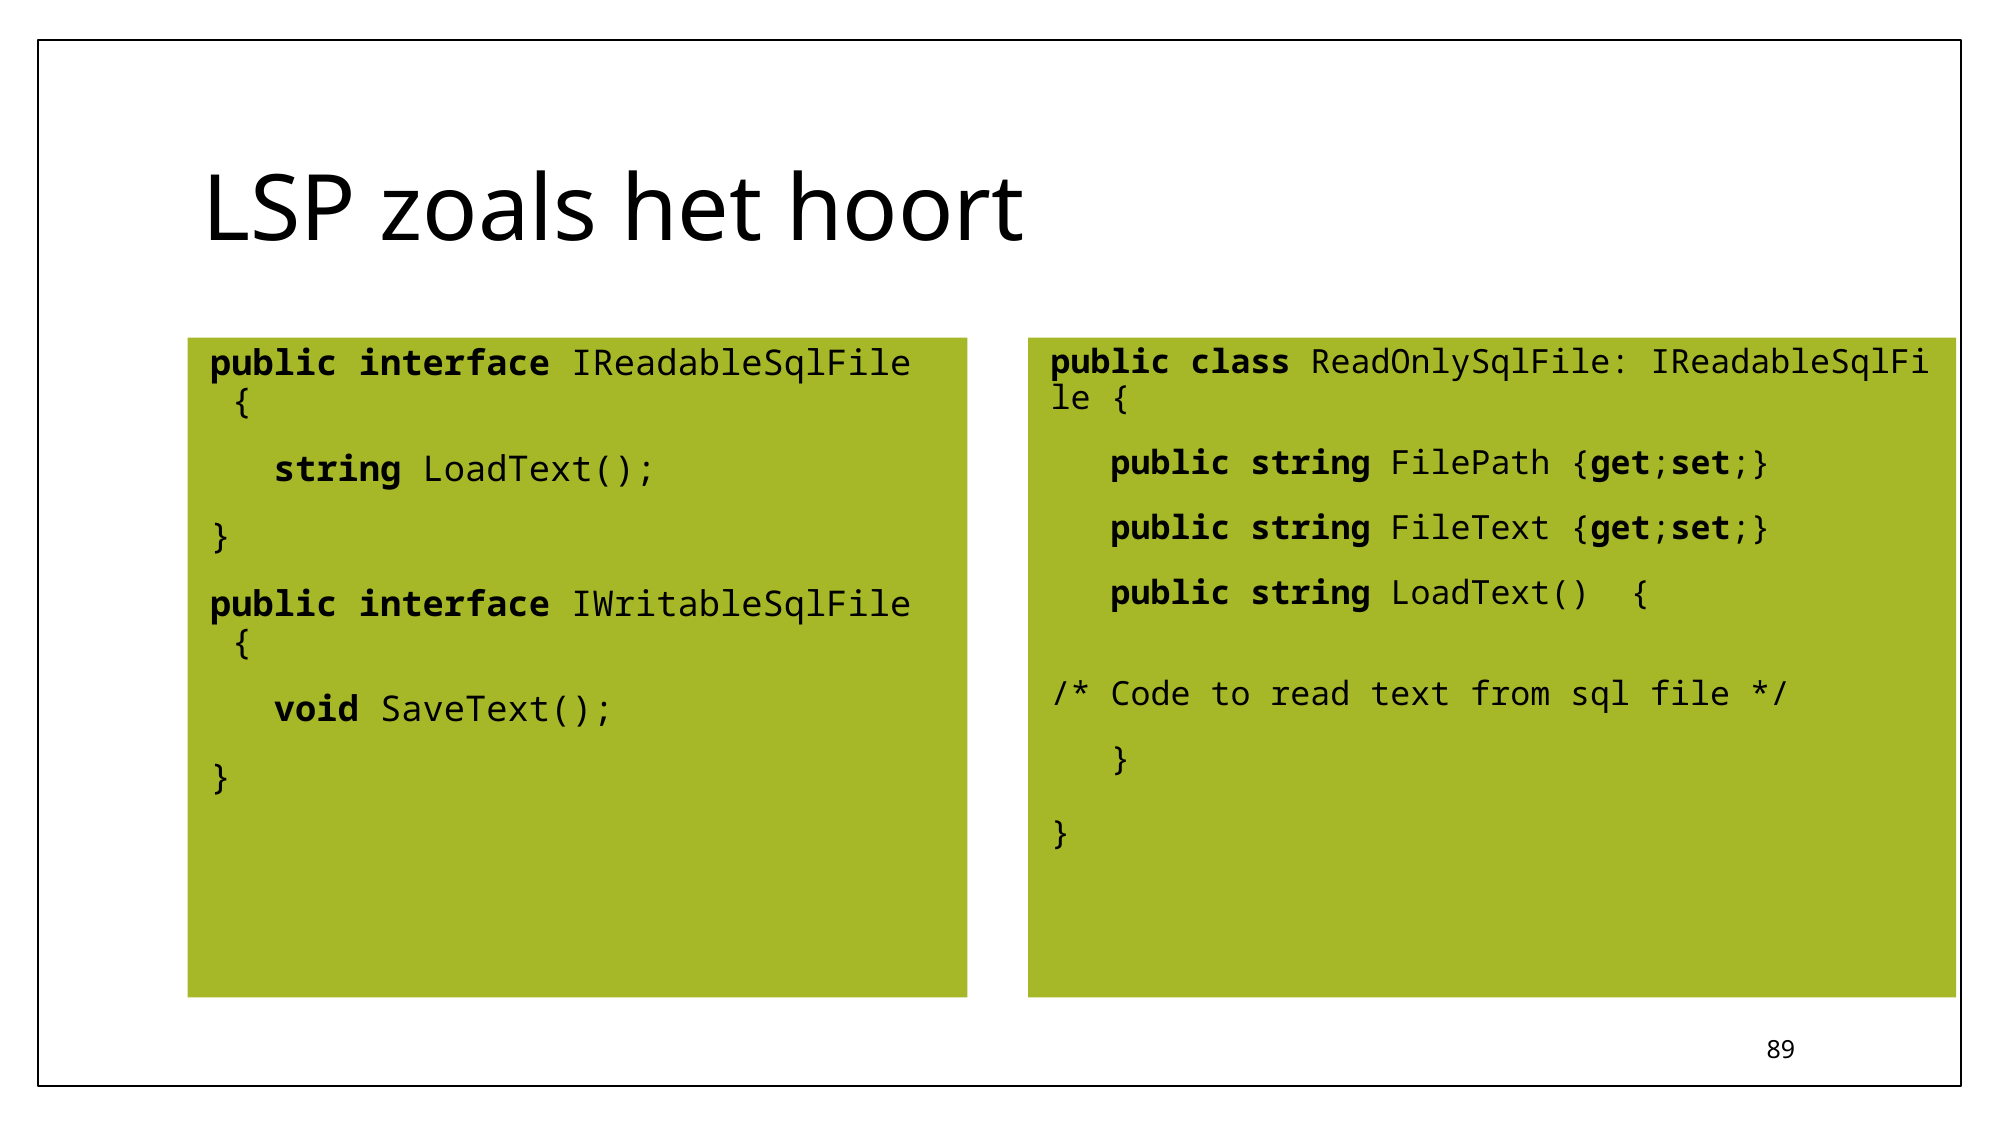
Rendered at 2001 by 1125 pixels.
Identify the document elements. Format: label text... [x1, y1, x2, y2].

list public interface IReadableSqlFile { string LoadText(); } public interface IWritableSqlFile { void SaveText(); } [187, 337, 968, 998]
title LSP zoals het hoort [187, 99, 1808, 323]
slide_number 89 [1530, 1020, 1811, 1081]
list public class ReadOnlySqlFile: IReadableSqlFile { public string FilePath {get;set;} public string FileText {get;set;} public string LoadText() { /* Code to read text from sql file */ } } [1028, 337, 1957, 998]
